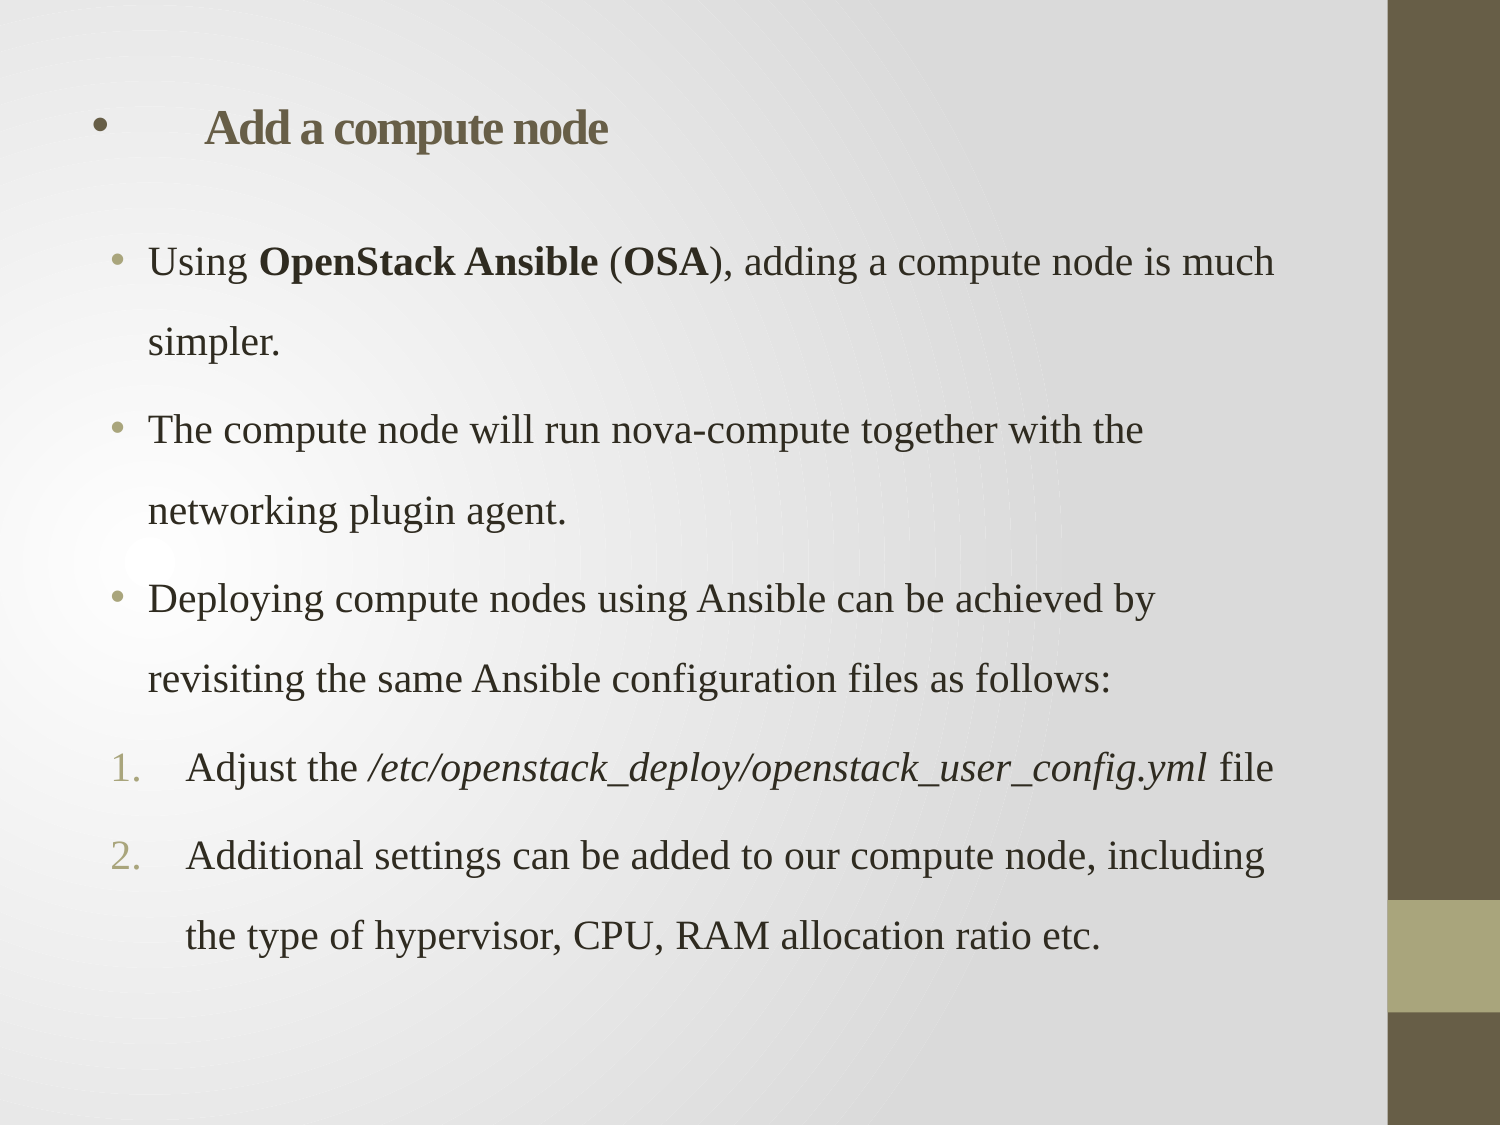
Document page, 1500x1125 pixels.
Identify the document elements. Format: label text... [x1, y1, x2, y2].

list Using OpenStack Ansible (OSA), adding a compute node is much simpler. The compute node will run nova-compute together with the networking plugin agent. Deploying compute nodes using Ansible can be achieved by revisiting the same Ansible configuration files as follows: Adjust the /etc/openstack_deploy/openstack_user_config.yml file Additional settings can be added to our compute node, including the type of hypervisor, CPU, RAM allocation ratio etc. [76, 196, 1327, 1106]
title Add a compute node [76, 30, 1327, 196]
